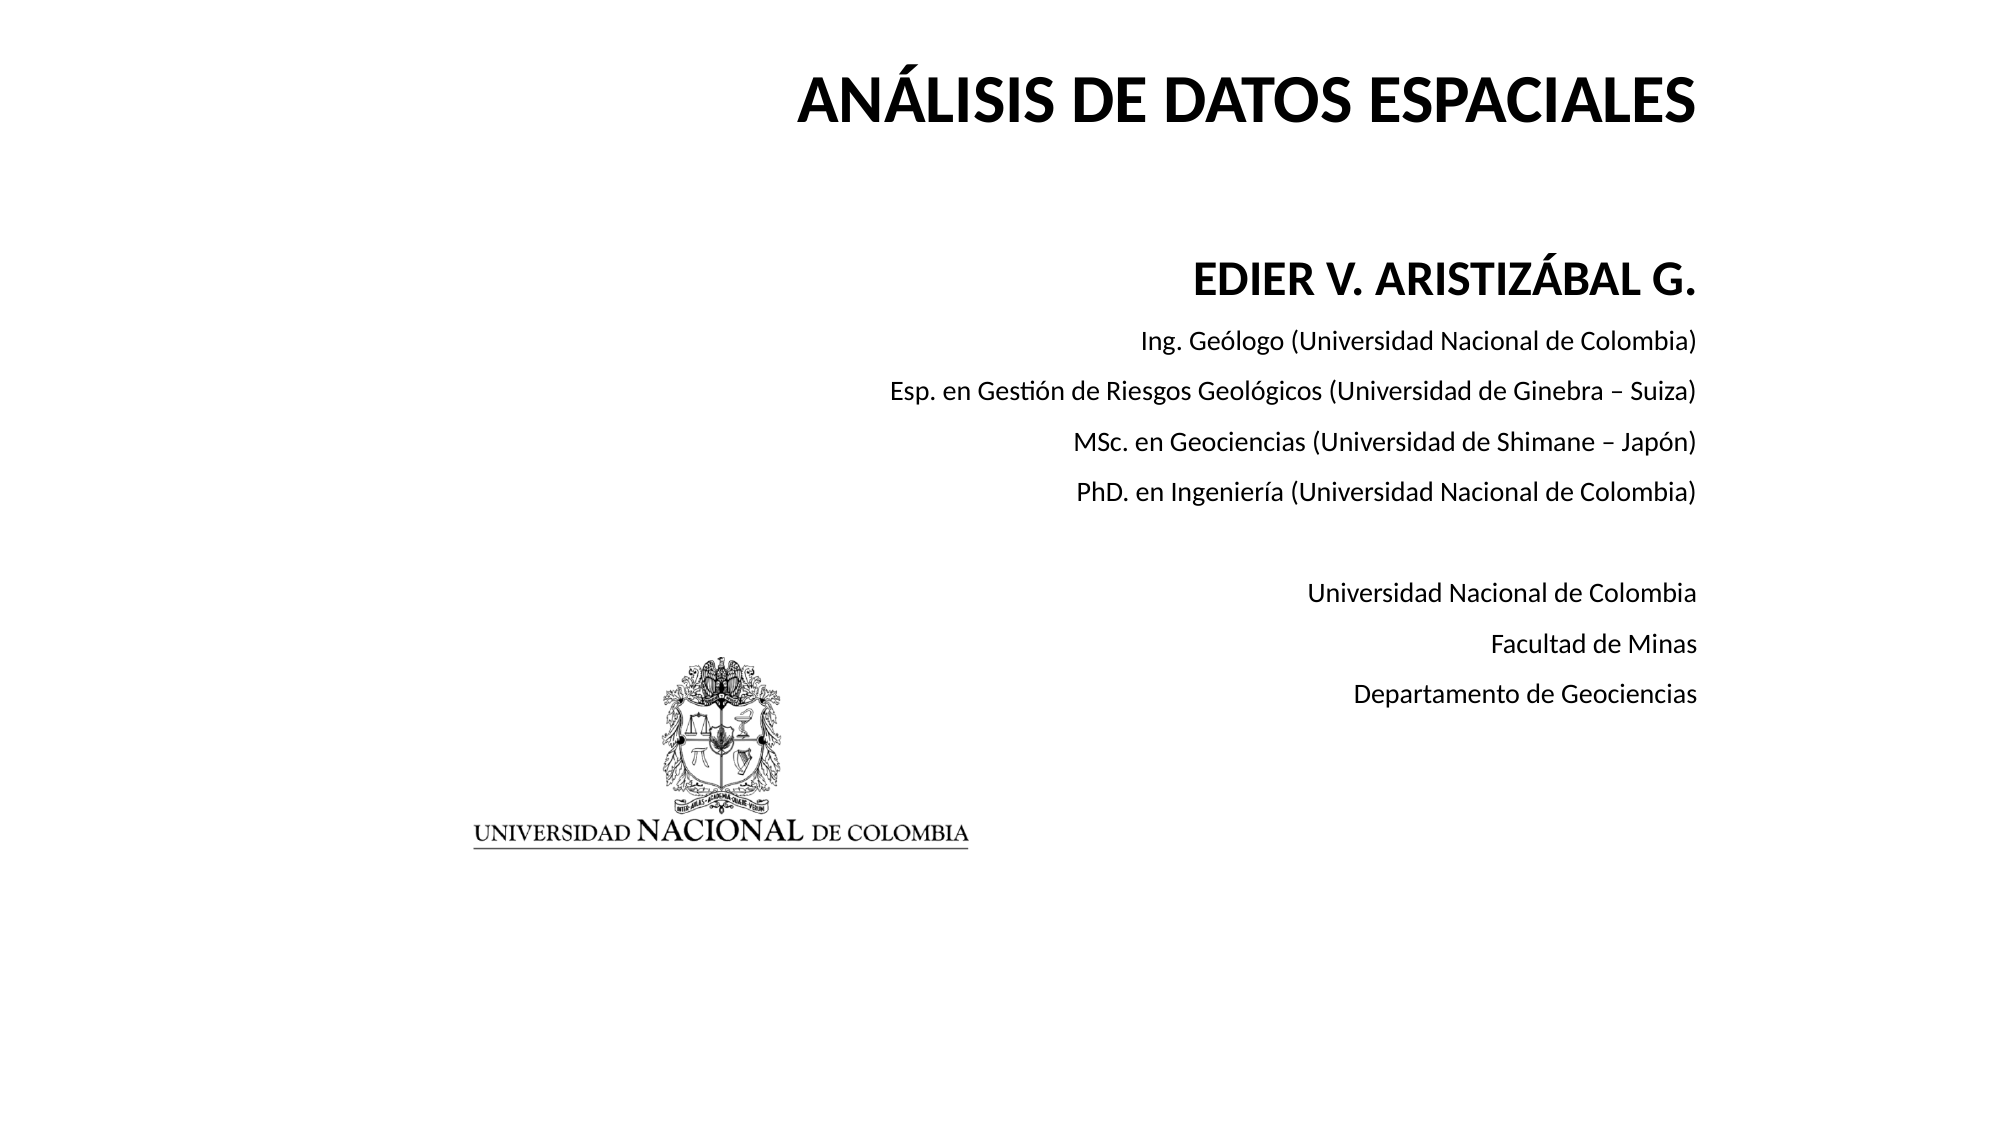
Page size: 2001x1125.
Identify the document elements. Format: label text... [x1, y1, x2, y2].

picture [473, 657, 969, 855]
text_box ANÁLISIS DE DATOS ESPACIALES EDIER V. ARISTIZÁBAL G. Ing. Geólogo (Universidad Nacional de Colombia) Esp. en Gestión de Riesgos Geológicos (Universidad de Ginebra – Suiza) MSc. en Geociencias (Universidad de Shimane – Japón) PhD. en Ingeniería (Universidad Nacional de Colombia) Universidad Nacional de Colombia Facultad de Minas Departamento de Geociencias [587, 46, 1713, 228]
